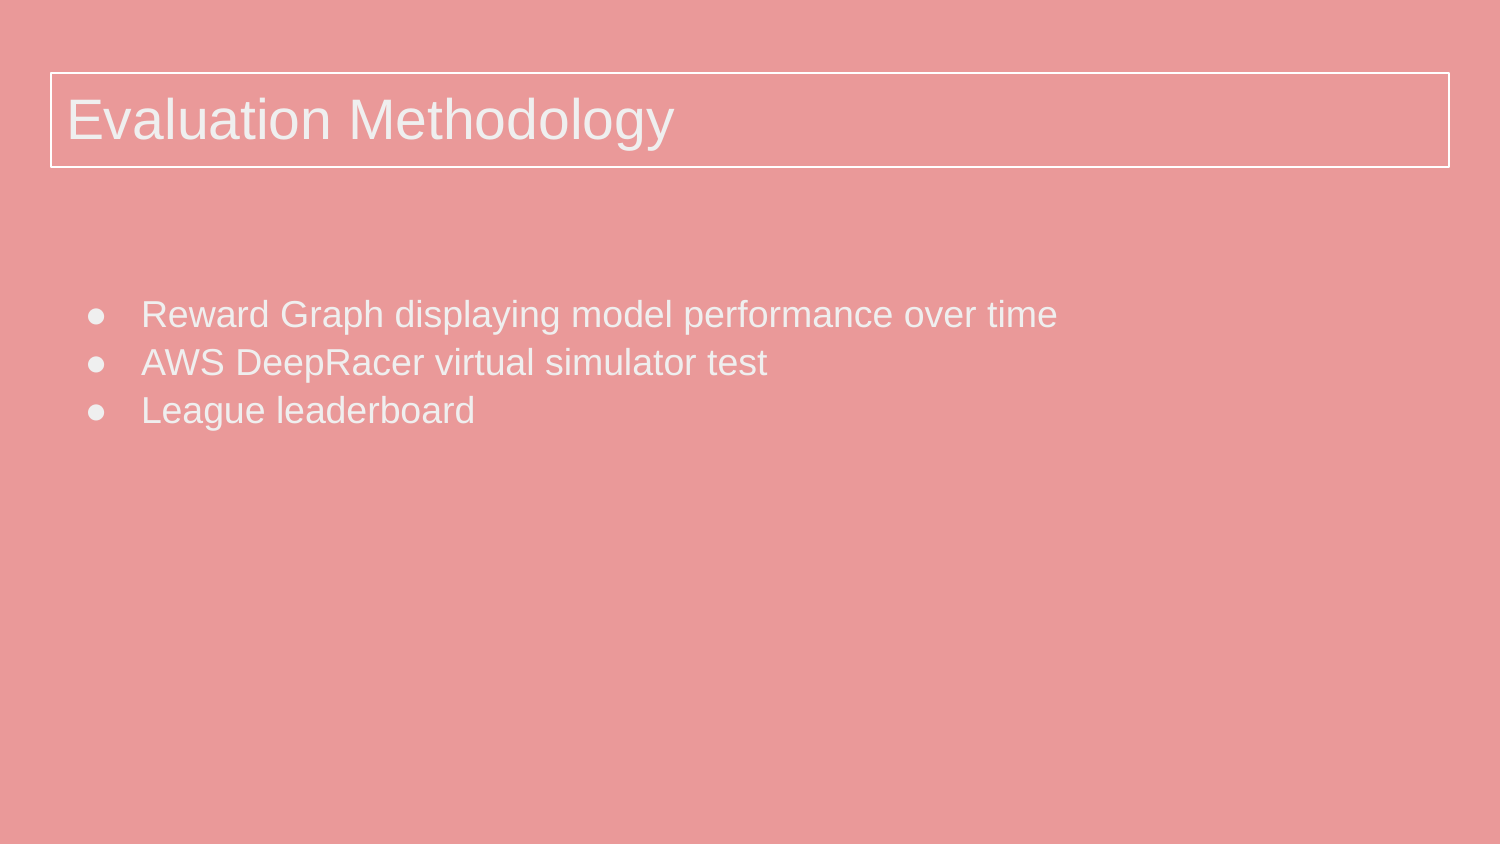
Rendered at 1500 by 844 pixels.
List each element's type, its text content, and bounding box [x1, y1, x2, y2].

title Evaluation Methodology [51, 72, 1449, 167]
list Reward Graph displaying model performance over time AWS DeepRacer virtual simulator test League leaderboard [51, 272, 1449, 750]
